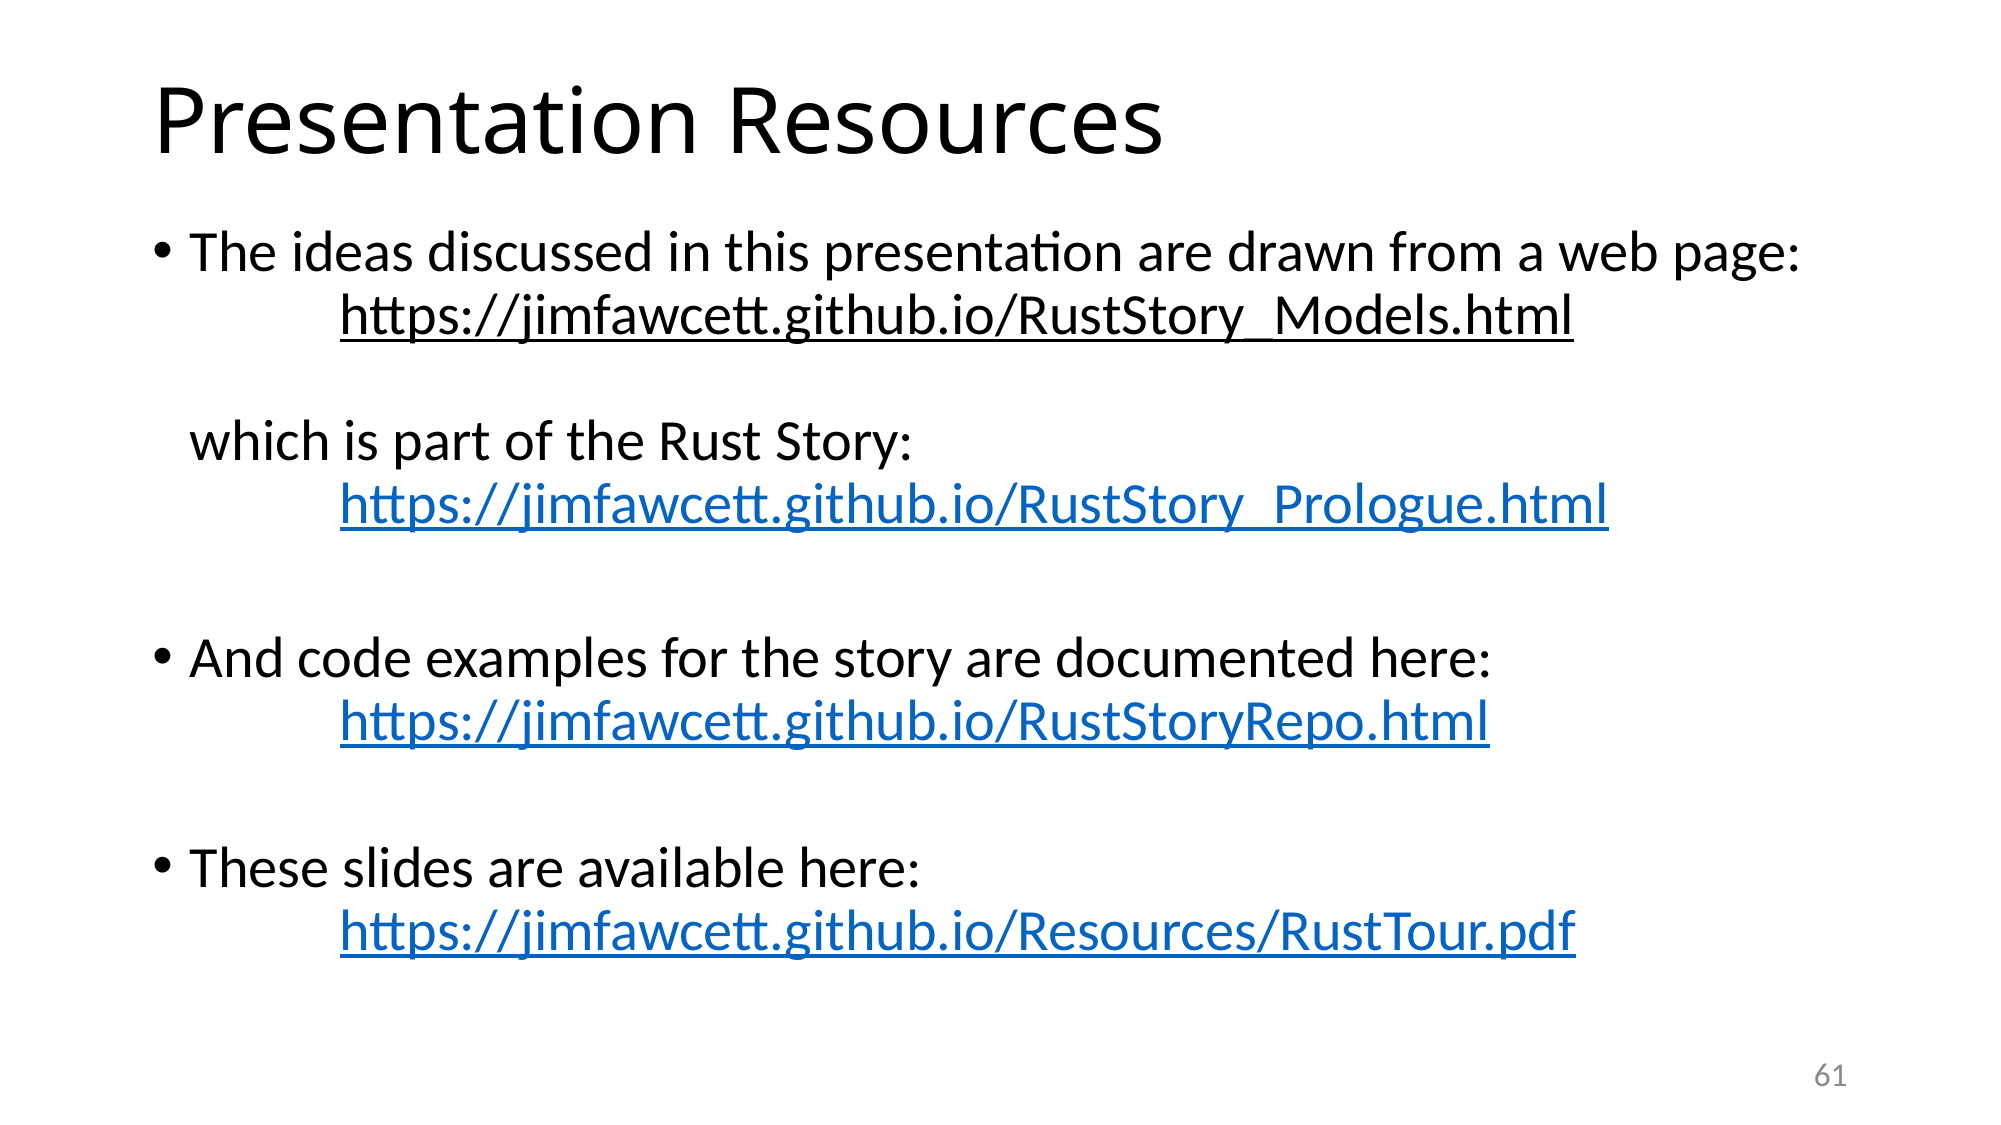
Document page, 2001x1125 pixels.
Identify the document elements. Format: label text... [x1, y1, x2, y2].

list The ideas discussed in this presentation are drawn from a web page: https://jimfawcett.github.io/RustStory_Models.html which is part of the Rust Story: https://jimfawcett.github.io/RustStory_Prologue.html And code examples for the story are documented here: https://jimfawcett.github.io/RustStoryRepo.html These slides are available here: https://jimfawcett.github.io/Resources/RustTour.pdf [137, 214, 1863, 1014]
title Presentation Resources [137, 59, 1863, 188]
slide_number 61 [1412, 1042, 1863, 1103]
